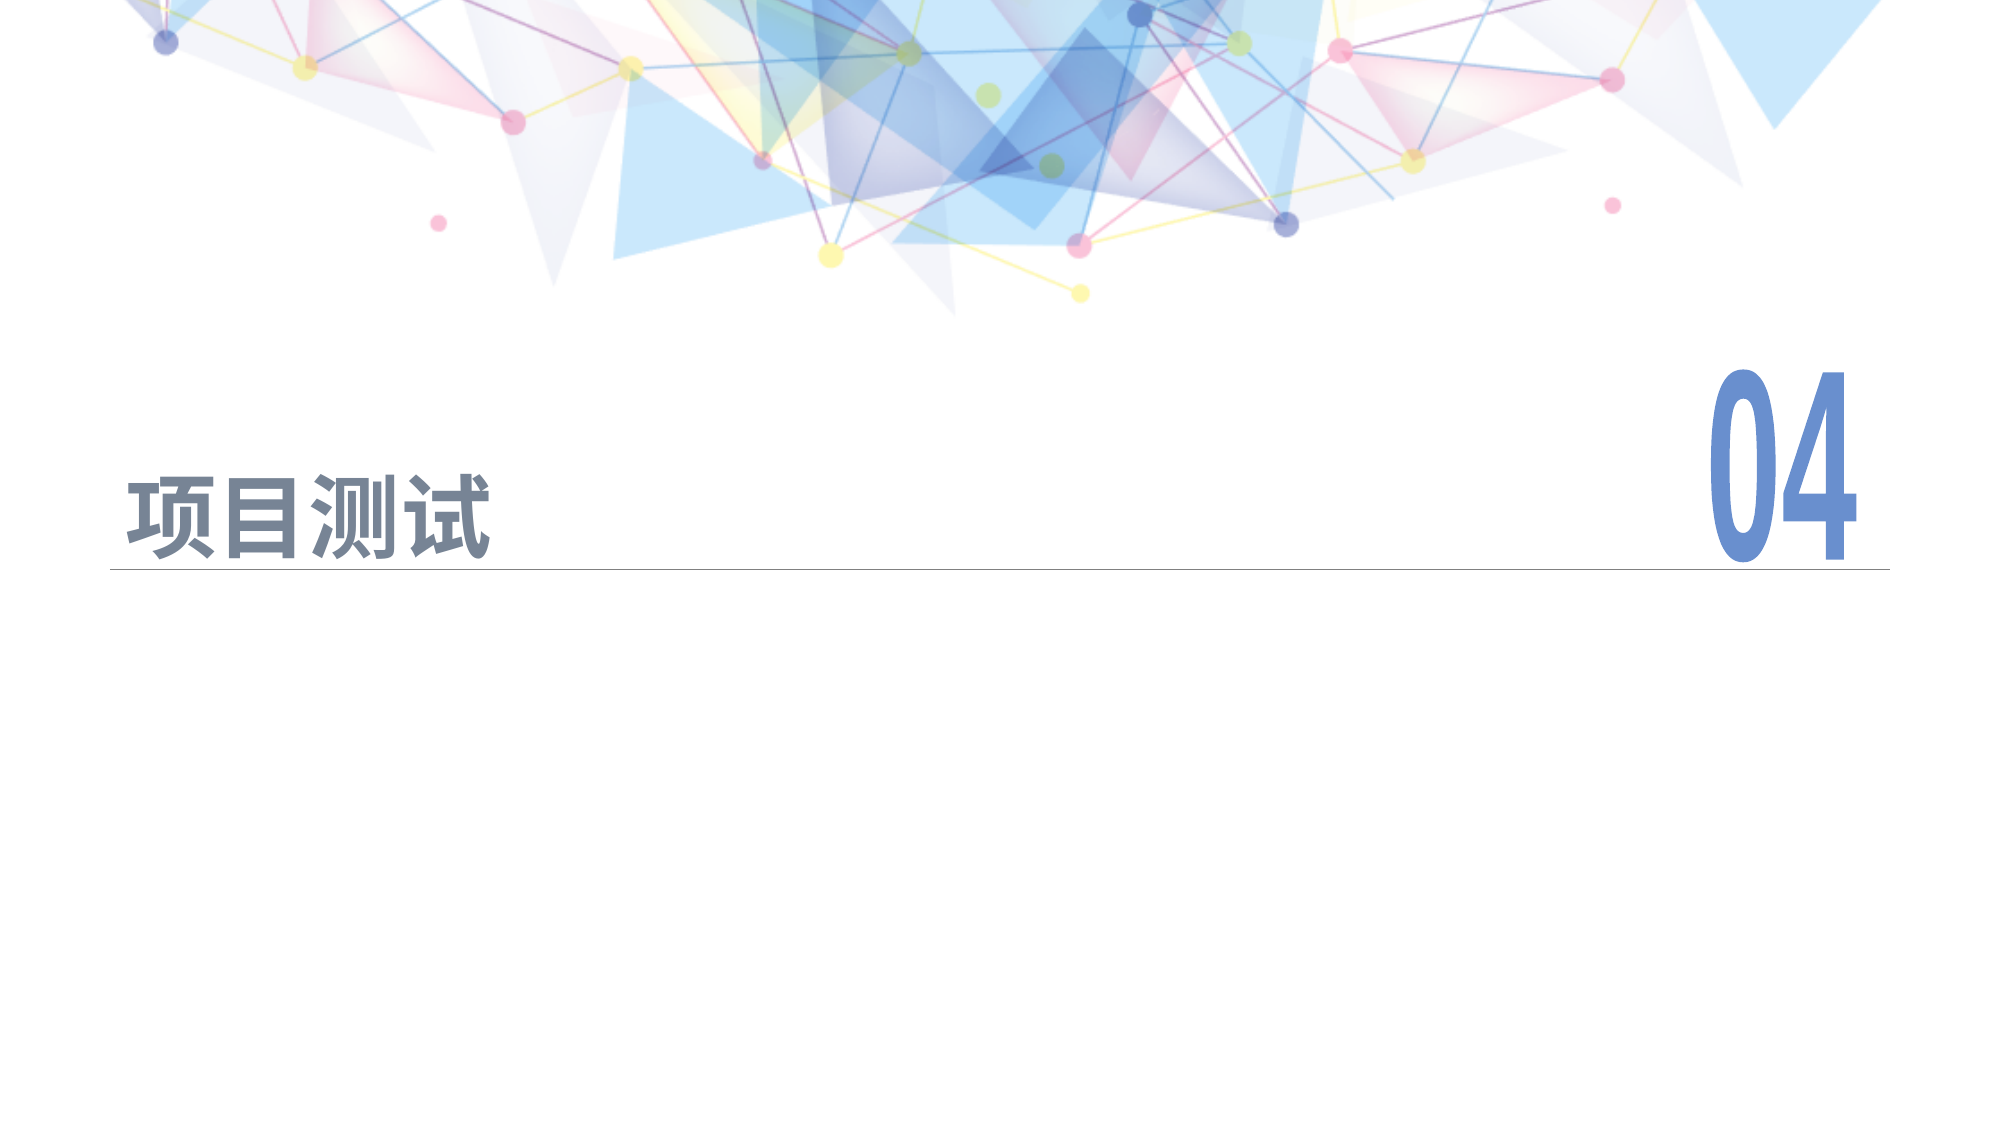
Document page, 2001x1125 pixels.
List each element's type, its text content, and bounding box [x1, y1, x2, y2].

picture [7, 0, 1890, 442]
title 项目测试 [109, 480, 1890, 563]
